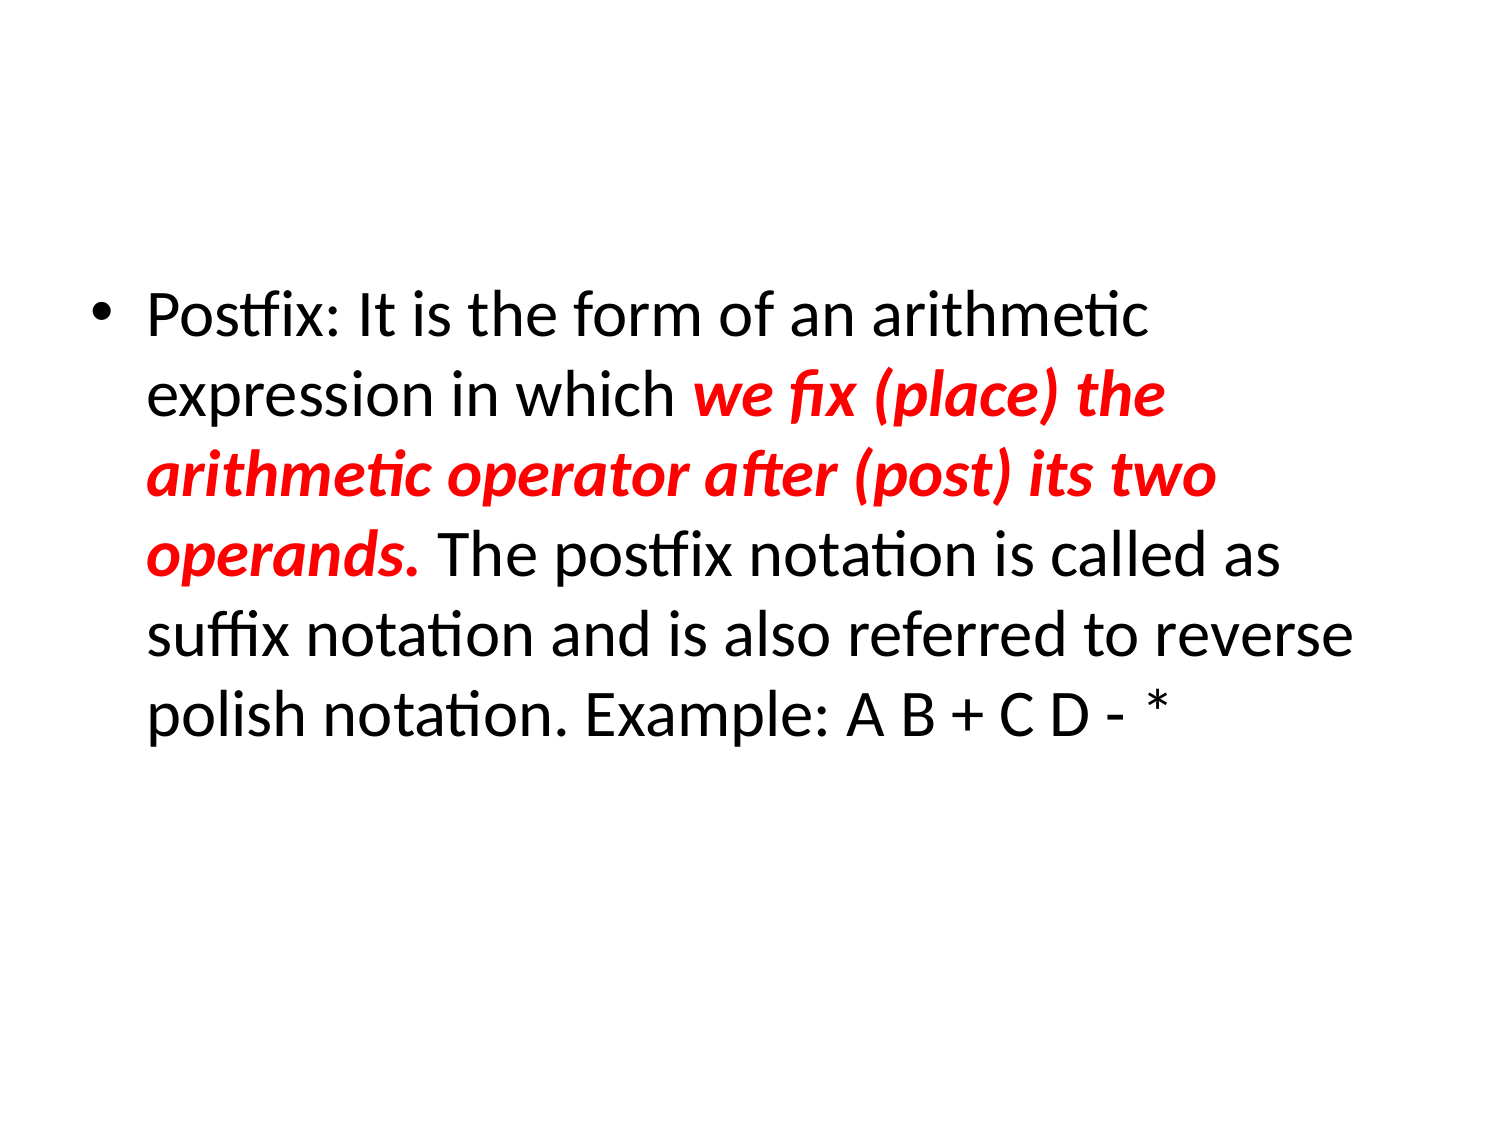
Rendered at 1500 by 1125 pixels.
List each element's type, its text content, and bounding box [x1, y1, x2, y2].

list Postfix: It is the form of an arithmetic expression in which we fix (place) the arithmetic operator after (post) its two operands. The postfix notation is called as suffix notation and is also referred to reverse polish notation. Example: A B + C D - * [75, 262, 1425, 1005]
